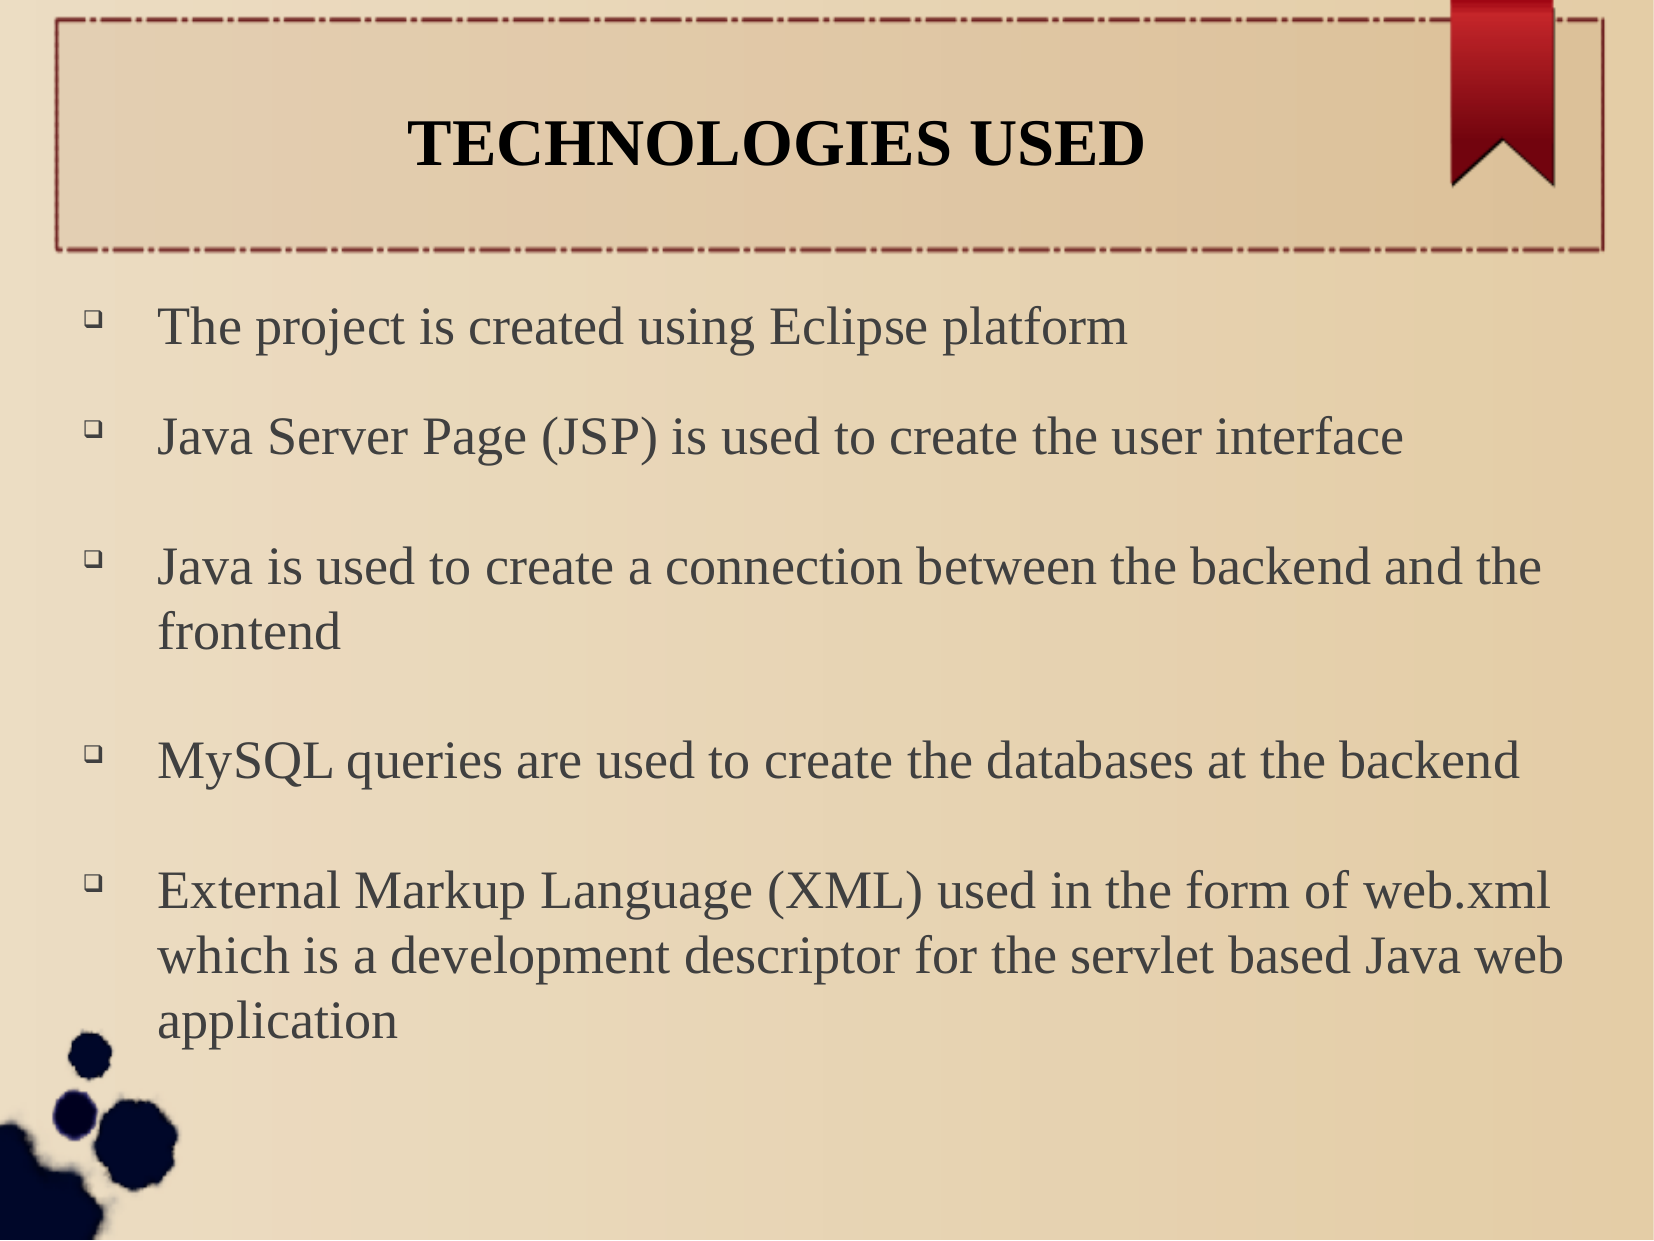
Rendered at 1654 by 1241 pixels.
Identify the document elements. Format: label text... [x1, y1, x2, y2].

text_box The project is created using Eclipse platform Java Server Page (JSP) is used to create the user interface Java is used to create a connection between the backend and the frontend MySQL queries are used to create the databases at the backend External Markup Language (XML) used in the form of web.xml which is a development descriptor for the servlet based Java web application [82, 290, 1571, 1010]
text_box TECHNOLOGIES USED [113, 48, 1442, 230]
picture [0, 0, 1654, 1240]
